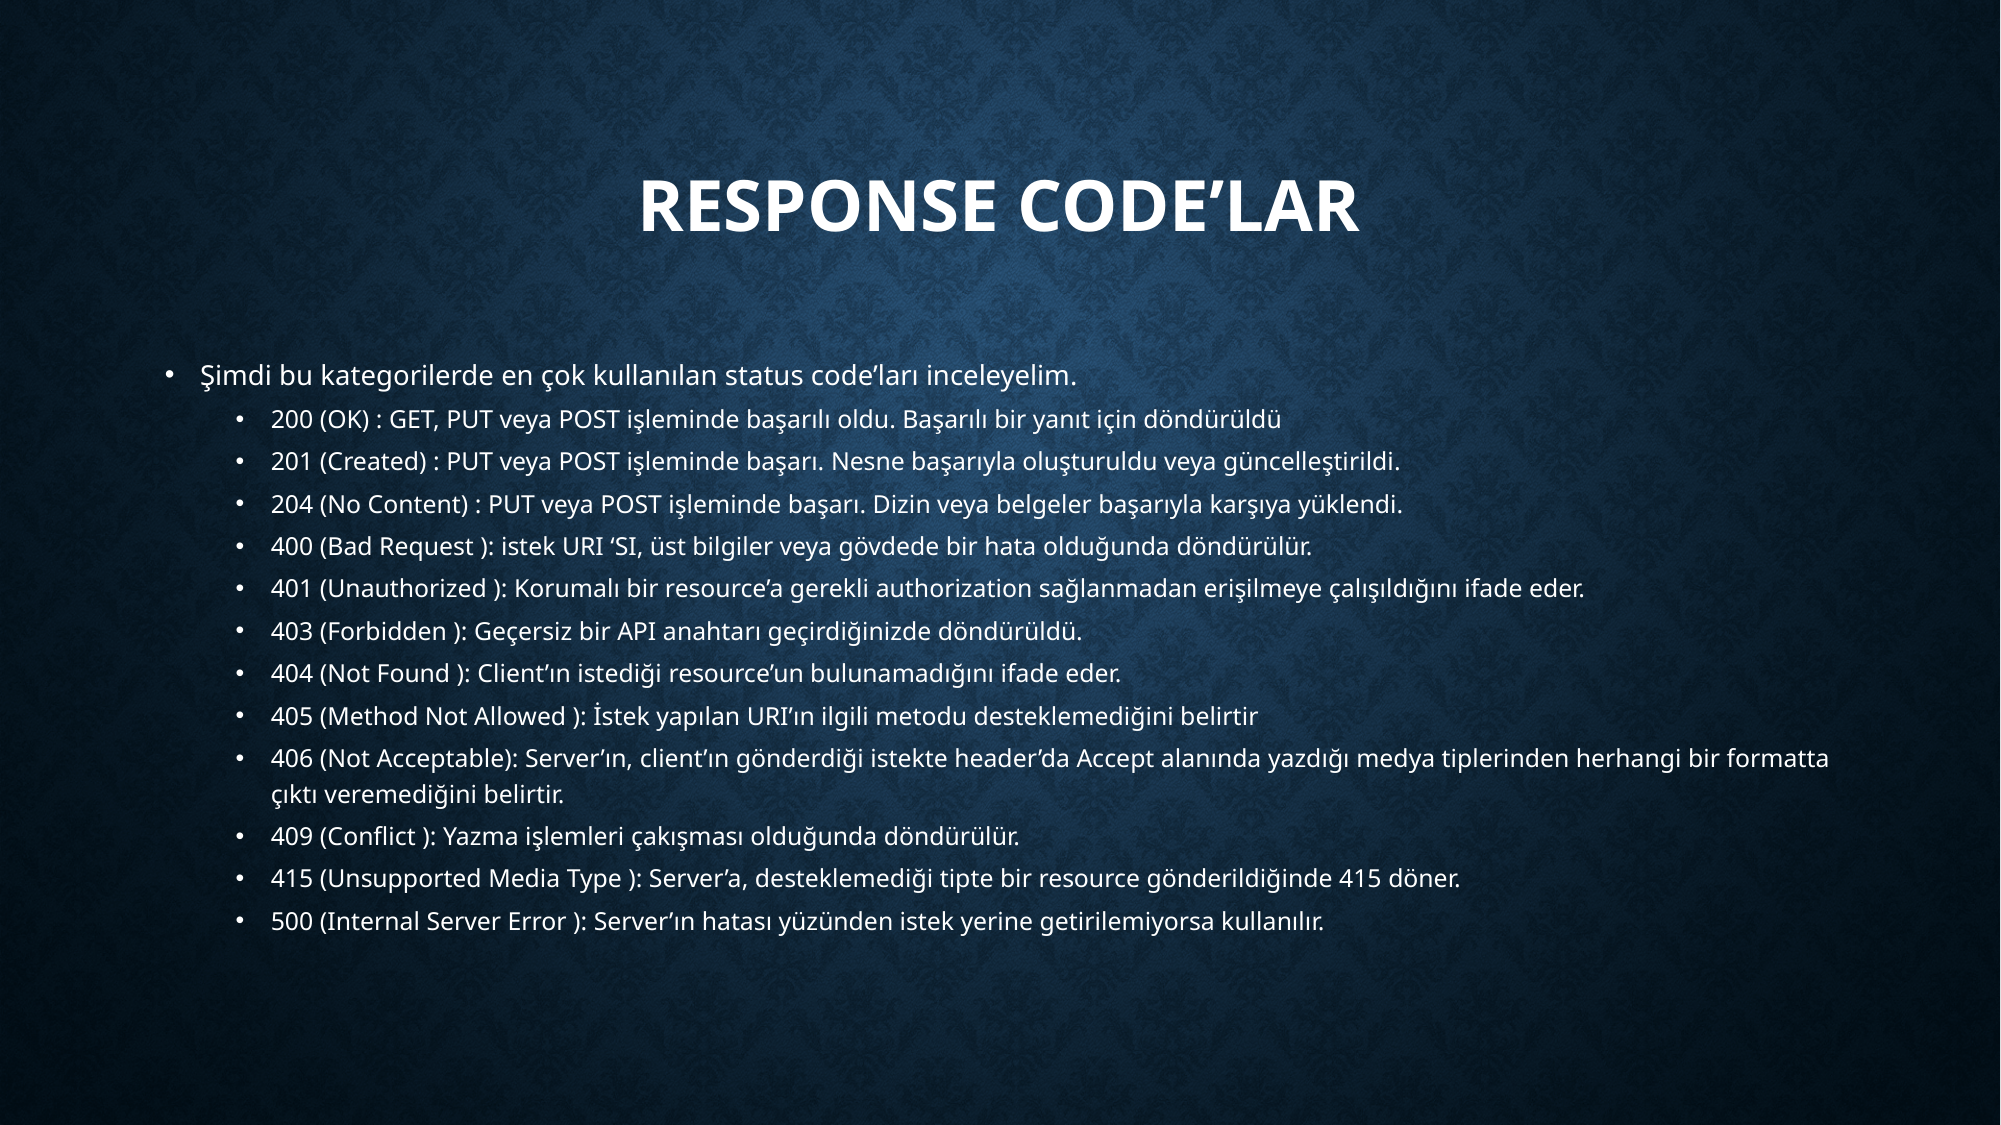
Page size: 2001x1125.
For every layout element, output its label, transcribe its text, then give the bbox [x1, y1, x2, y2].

title Response Code’lar [149, 99, 1849, 318]
list Şimdi bu kategorilerde en çok kullanılan status code’ları inceleyelim. 200 (OK) : GET, PUT veya POST işleminde başarılı oldu. Başarılı bir yanıt için döndürüldü 201 (Created) : PUT veya POST işleminde başarı. Nesne başarıyla oluşturuldu veya güncelleştirildi. 204 (No Content) : PUT veya POST işleminde başarı. Dizin veya belgeler başarıyla karşıya yüklendi. 400 (Bad Request ): istek URI ‘SI, üst bilgiler veya gövdede bir hata olduğunda döndürülür. 401 (Unauthorized ): Korumalı bir resource’a gerekli authorization sağlanmadan erişilmeye çalışıldığını ifade eder. 403 (Forbidden ): Geçersiz bir API anahtarı geçirdiğinizde döndürüldü. 404 (Not Found ): Client’ın istediği resource’un bulunamadığını ifade eder. 405 (Method Not Allowed ): İstek yapılan URI’ın ilgili metodu desteklemediğini belirtir 406 (Not Acceptable): Server’ın, client’ın gönderdiği istekte header’da Accept alanında yazdığı medya tiplerinden herhangi bir formatta çıktı veremediğini belirtir. 409 (Conflict ): Yazma işlemleri çakışması olduğunda döndürülür. 415 (Unsupported Media Type ): Server’a, desteklemediği tipte bir resource gönderildiğinde 415 döner. 500 (Internal Server Error ): Server’ın hatası yüzünden istek yerine getirilemiyorsa kullanılır. [149, 343, 1849, 950]
